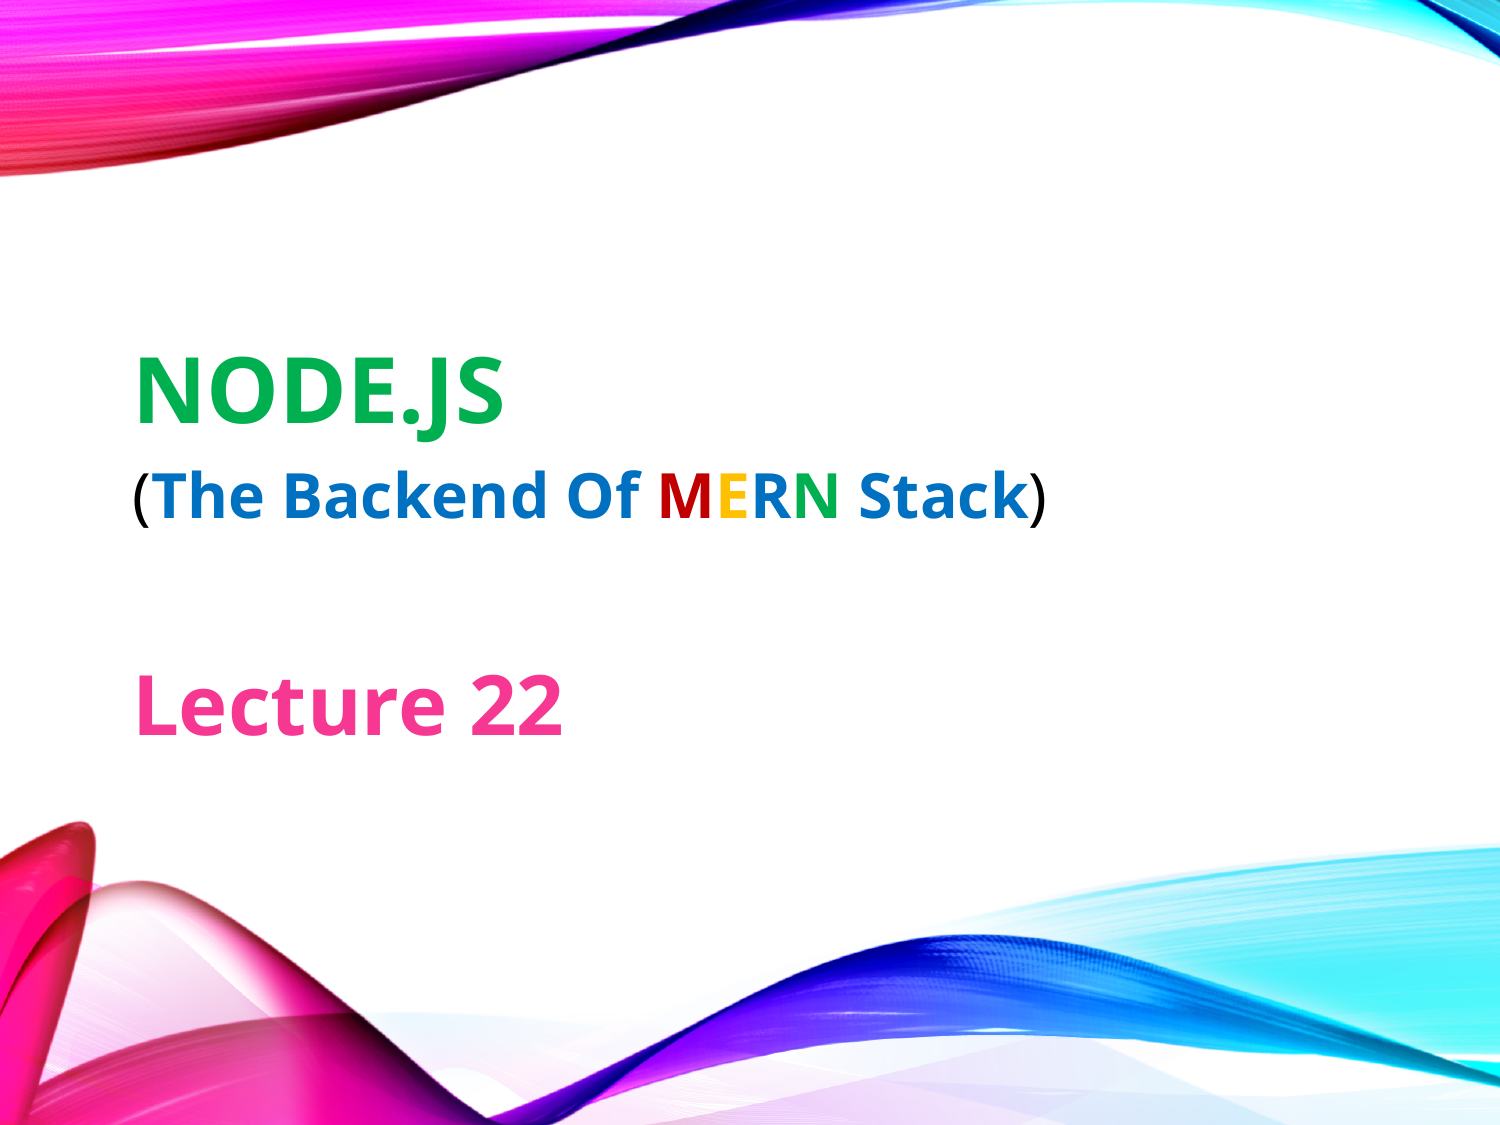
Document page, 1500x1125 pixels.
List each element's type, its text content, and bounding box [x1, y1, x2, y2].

picture [0, 819, 1500, 1125]
text_box NODE.JS (The Backend Of MERN Stack) Lecture 22 [117, 336, 1383, 788]
picture [0, 0, 1500, 178]
